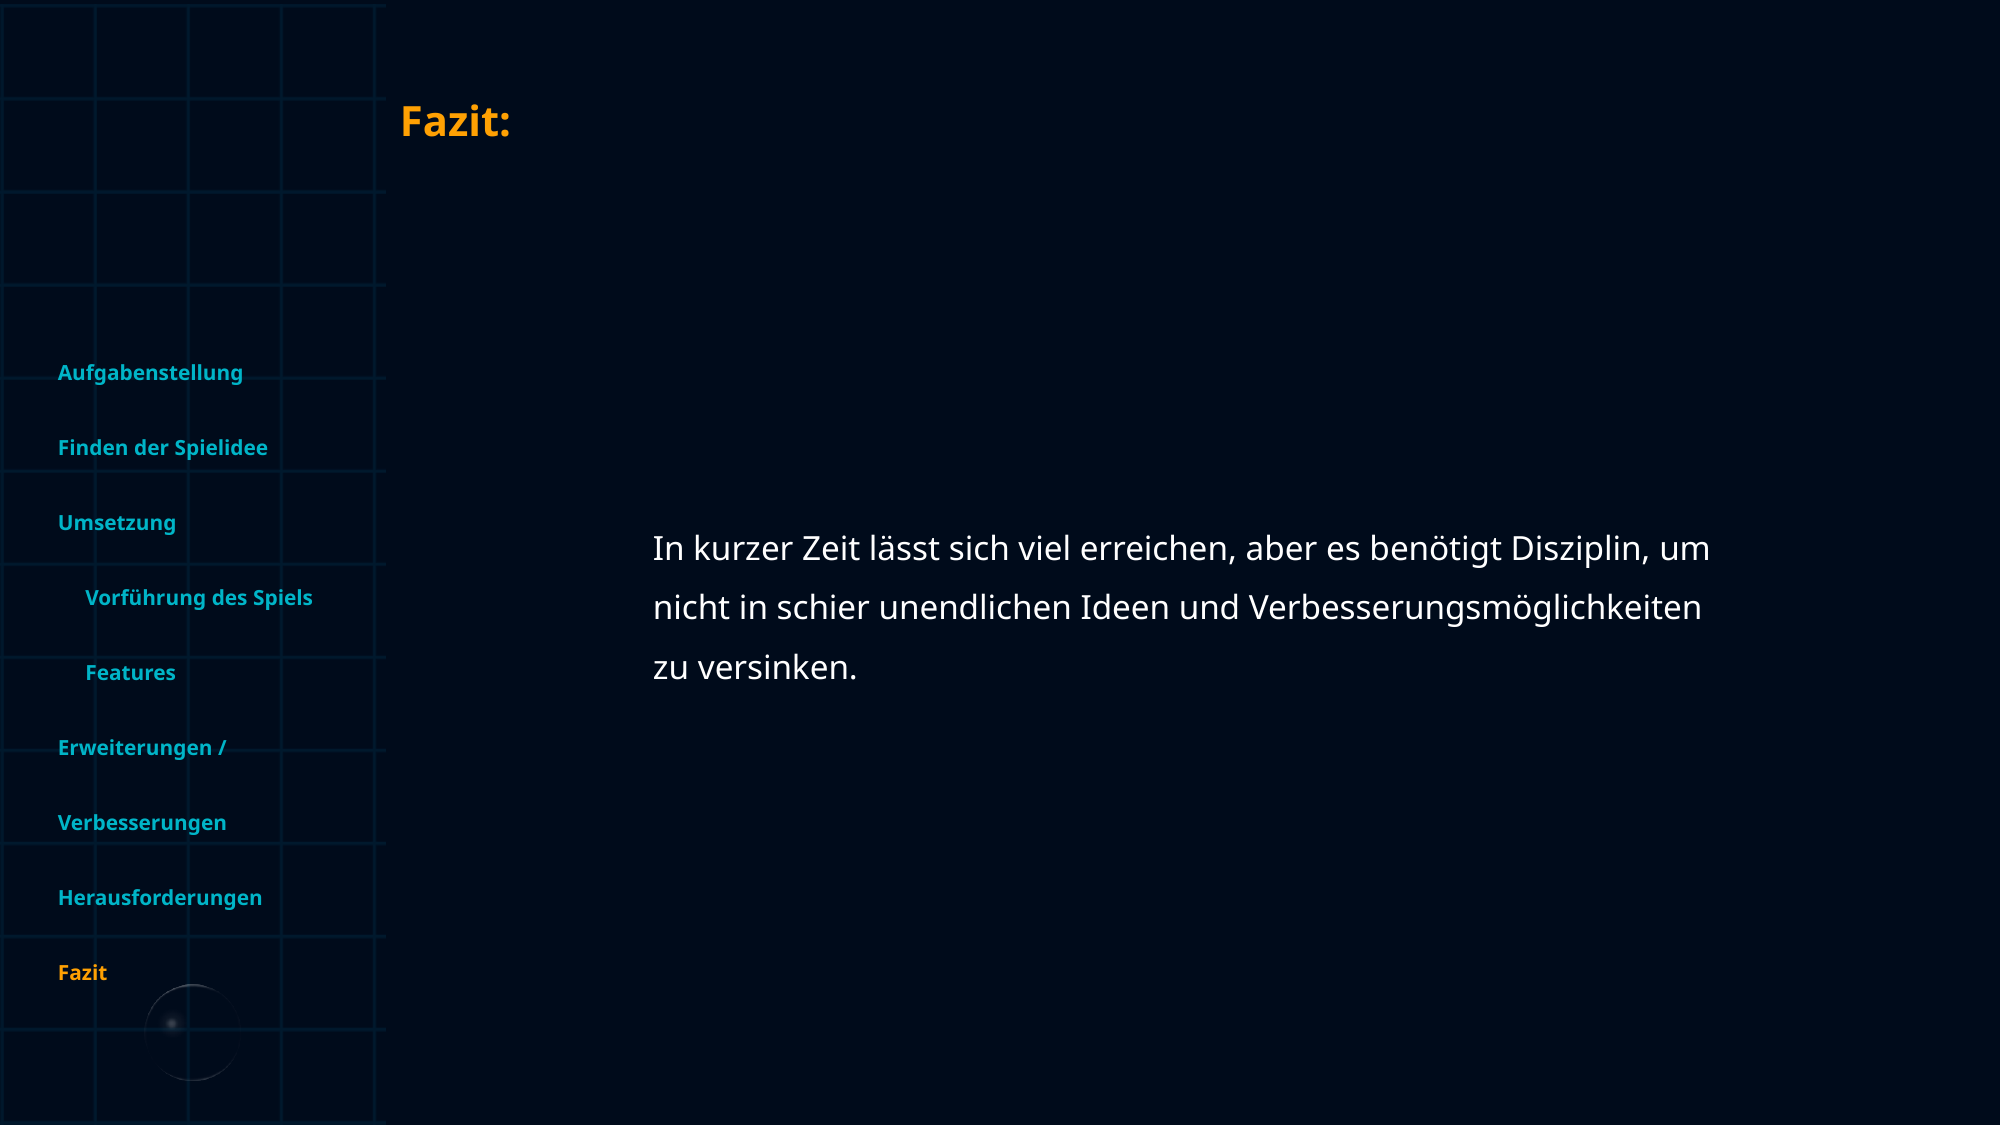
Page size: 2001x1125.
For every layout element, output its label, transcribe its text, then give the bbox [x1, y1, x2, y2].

text_box Fazit: [386, 87, 1909, 153]
picture [0, 4, 386, 1125]
text_box In kurzer Zeit lässt sich viel erreichen, aber es benötigt Disziplin, um nicht in schier unendlichen Ideen und Verbesserungsmöglichkeiten zu versinken. [638, 499, 1752, 694]
